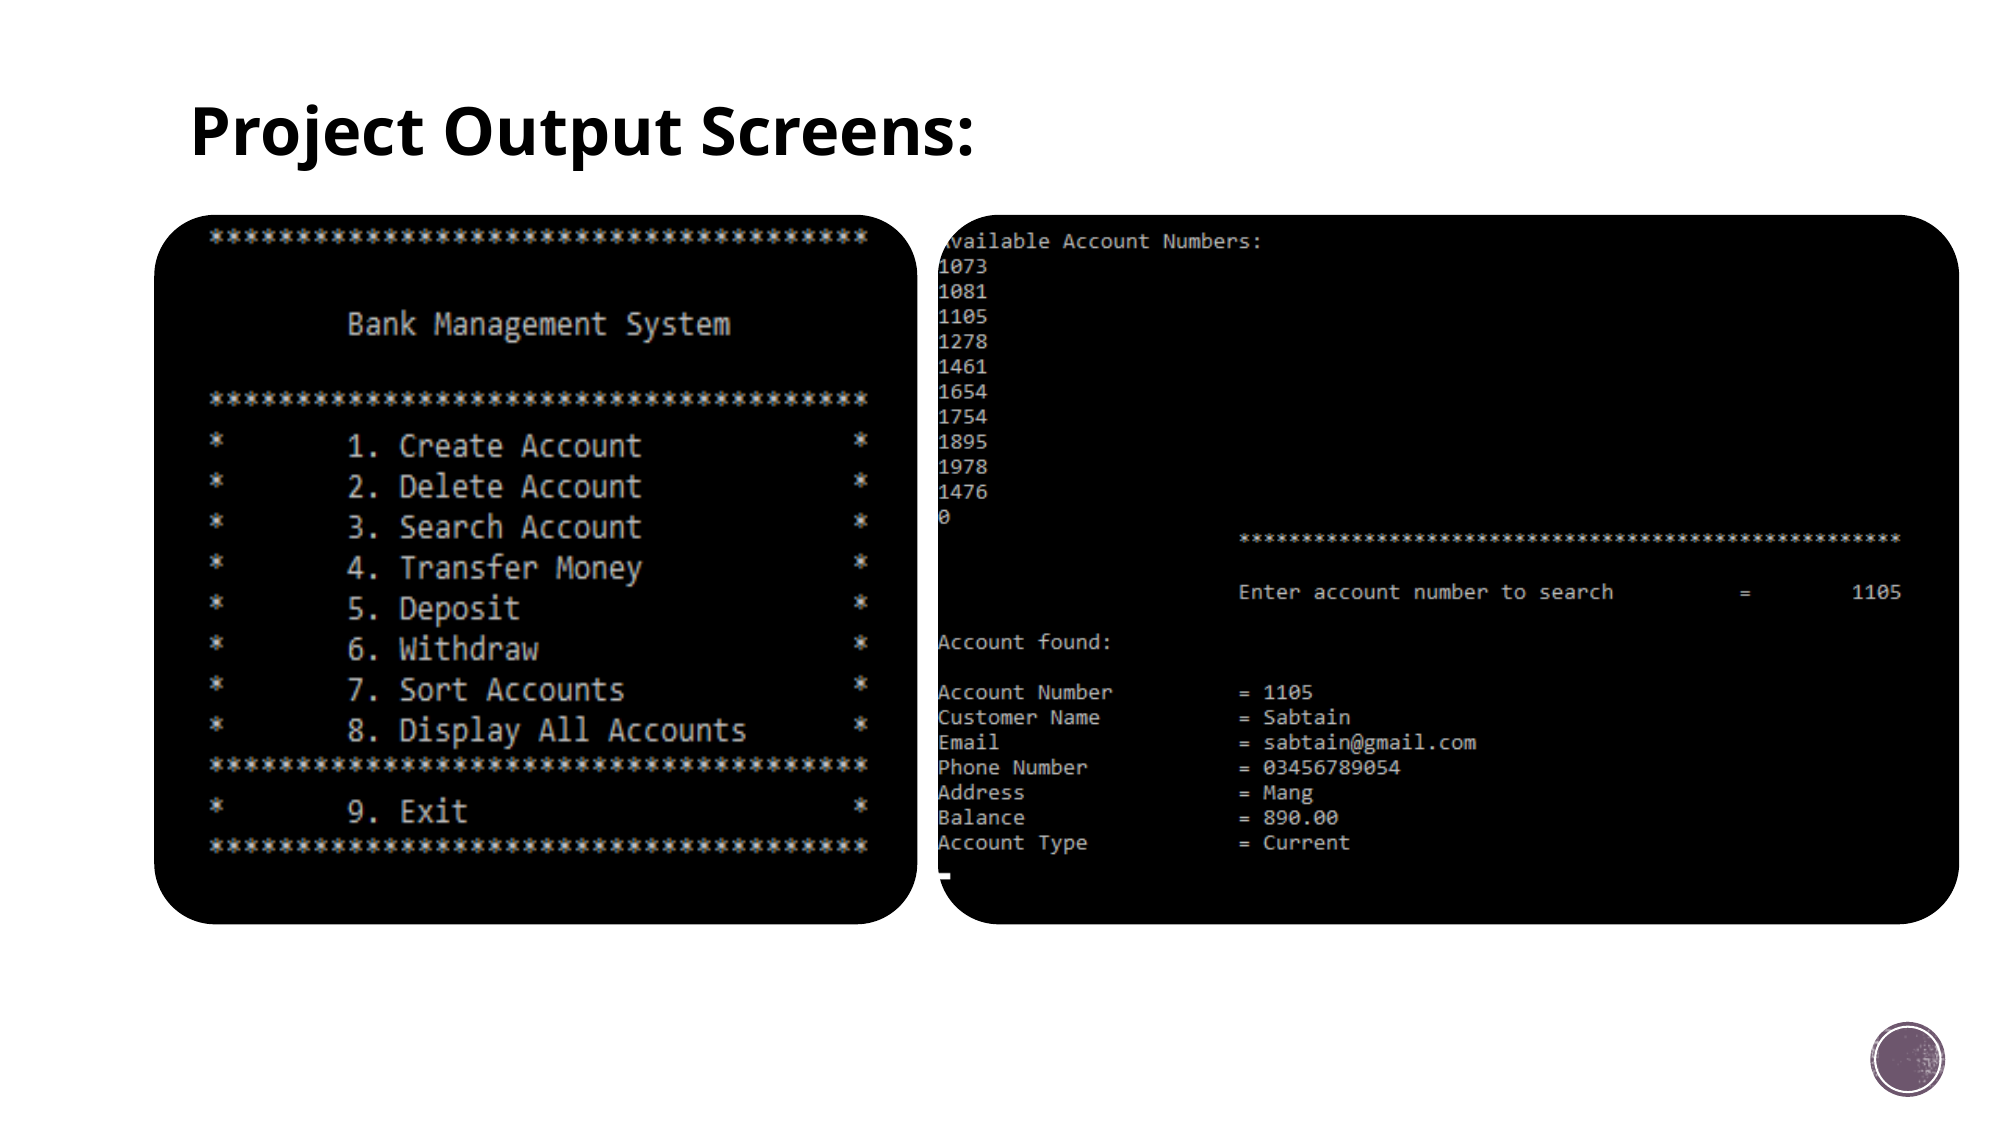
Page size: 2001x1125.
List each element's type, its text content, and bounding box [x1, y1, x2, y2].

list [156, 215, 917, 923]
picture [938, 214, 1959, 925]
title Project Output Screens: [174, 1, 1825, 266]
